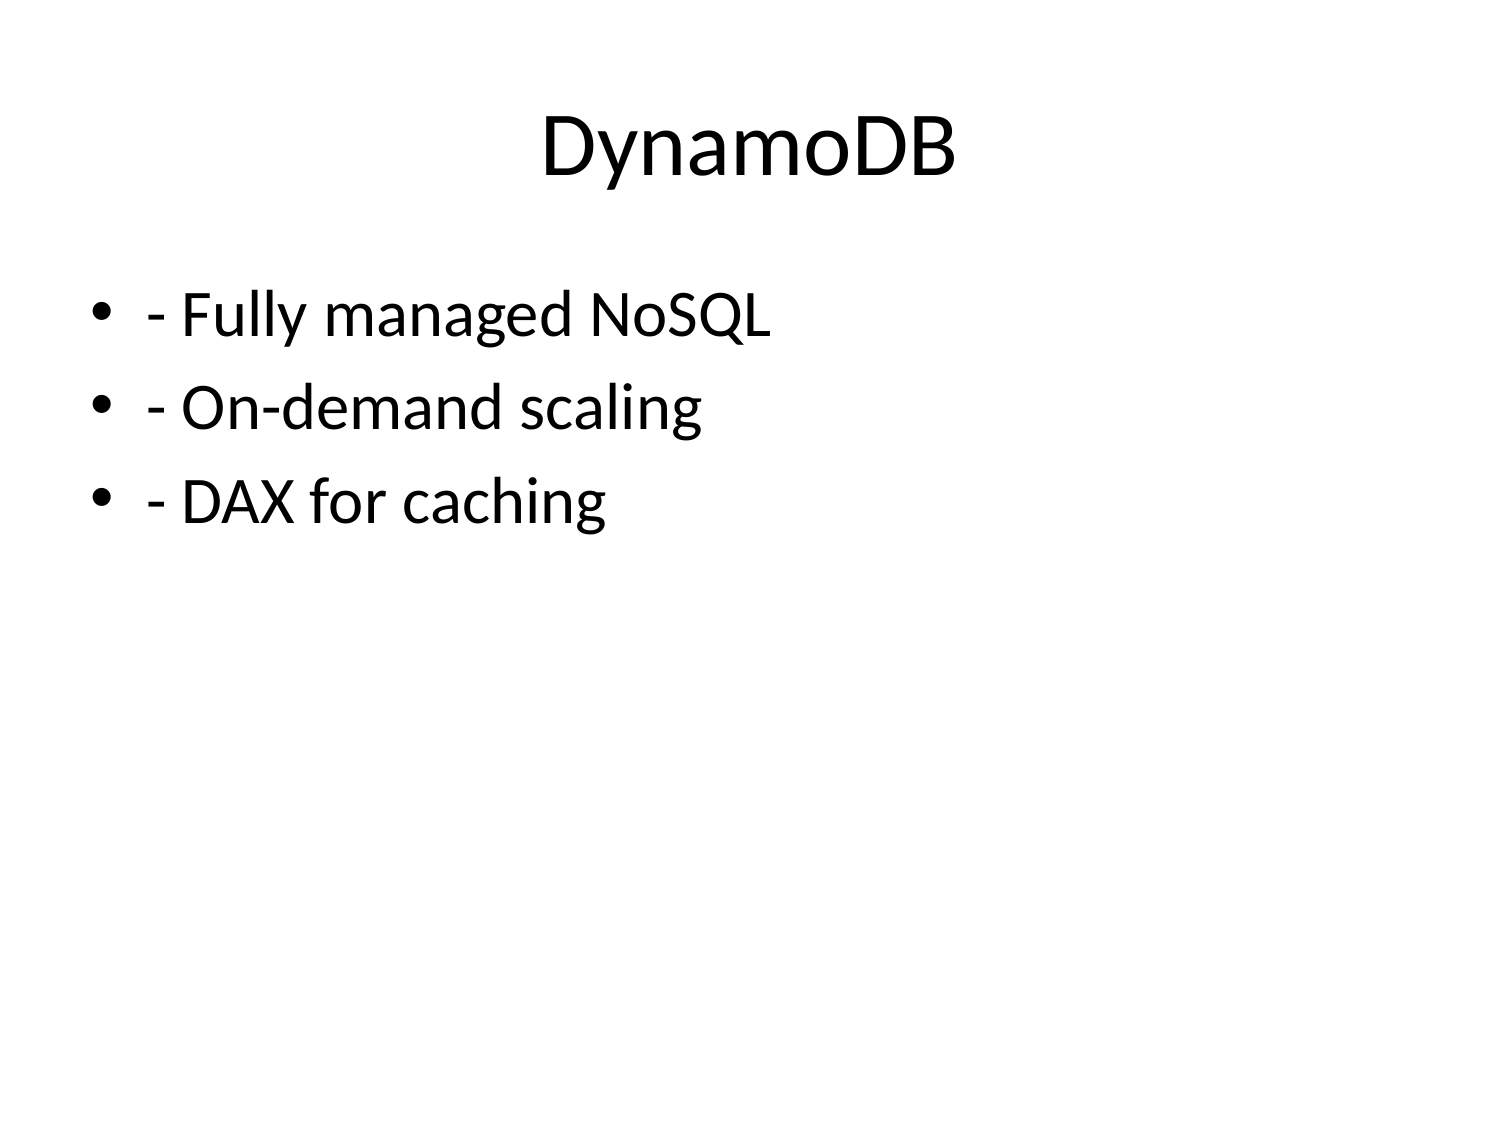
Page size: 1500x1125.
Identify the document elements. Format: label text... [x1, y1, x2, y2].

list - Fully managed NoSQL - On-demand scaling - DAX for caching [75, 262, 1425, 1005]
title DynamoDB [75, 45, 1425, 233]
